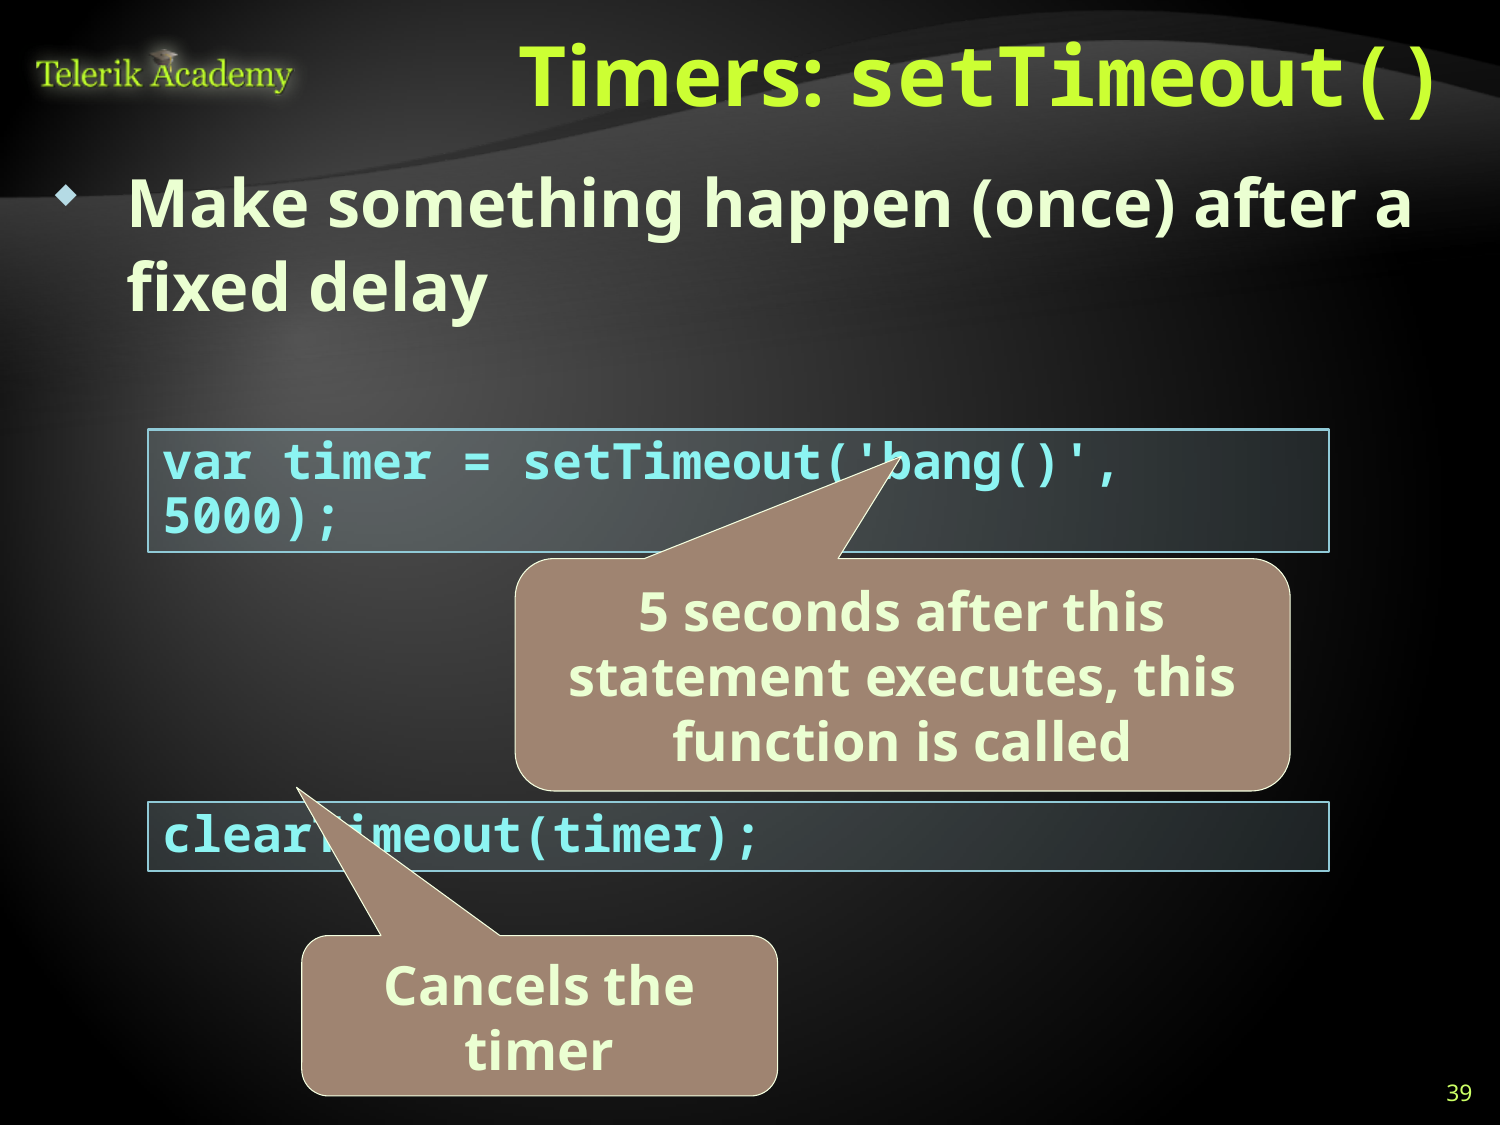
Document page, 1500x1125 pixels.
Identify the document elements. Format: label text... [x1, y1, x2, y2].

text_box var timer = setTimeout('bang()', 5000); [147, 429, 1329, 553]
text_box clearTimeout(timer); [317, 801, 1329, 871]
picture [0, 0, 1500, 1125]
list Make something happen (once) after a fixed delay [37, 149, 1463, 1100]
title Timers: setTimeout() [300, 12, 1463, 149]
text_box 5 seconds after this statement executes, this function is called [515, 456, 1291, 791]
slide_number 39 [1412, 1074, 1488, 1113]
text_box clearTimeout(timer); [147, 801, 343, 871]
text_box Cancels the timer [296, 787, 778, 1096]
